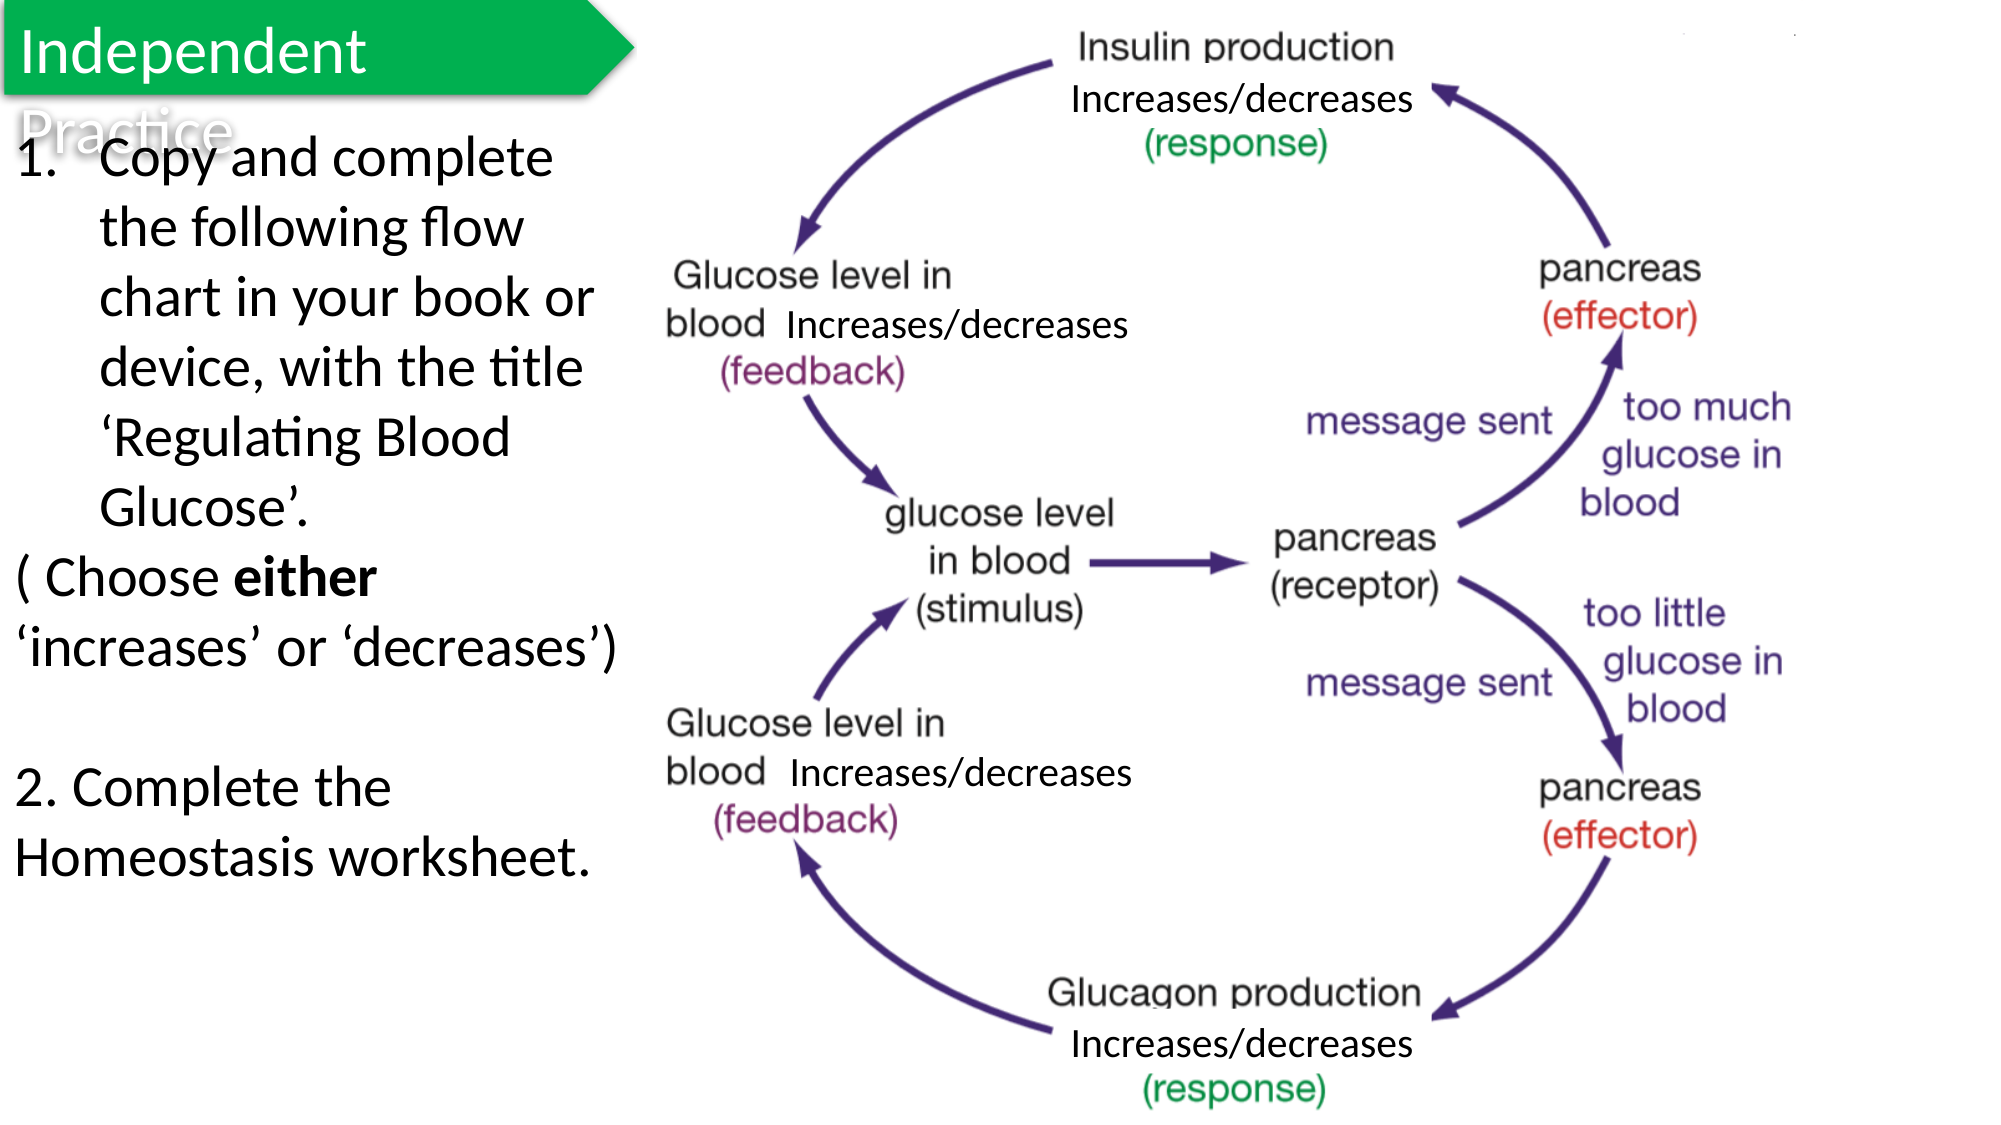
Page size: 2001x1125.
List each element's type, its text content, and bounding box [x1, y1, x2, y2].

text_box Copy and complete the following flow chart in your book or device, with the title ‘Regulating Blood Glucose’. ( Choose either ‘increases’ or ‘decreases’) 2. Complete the Homeostasis worksheet. [0, 110, 637, 895]
picture [637, 0, 1803, 1125]
text_box Independent Practice [4, 0, 635, 95]
